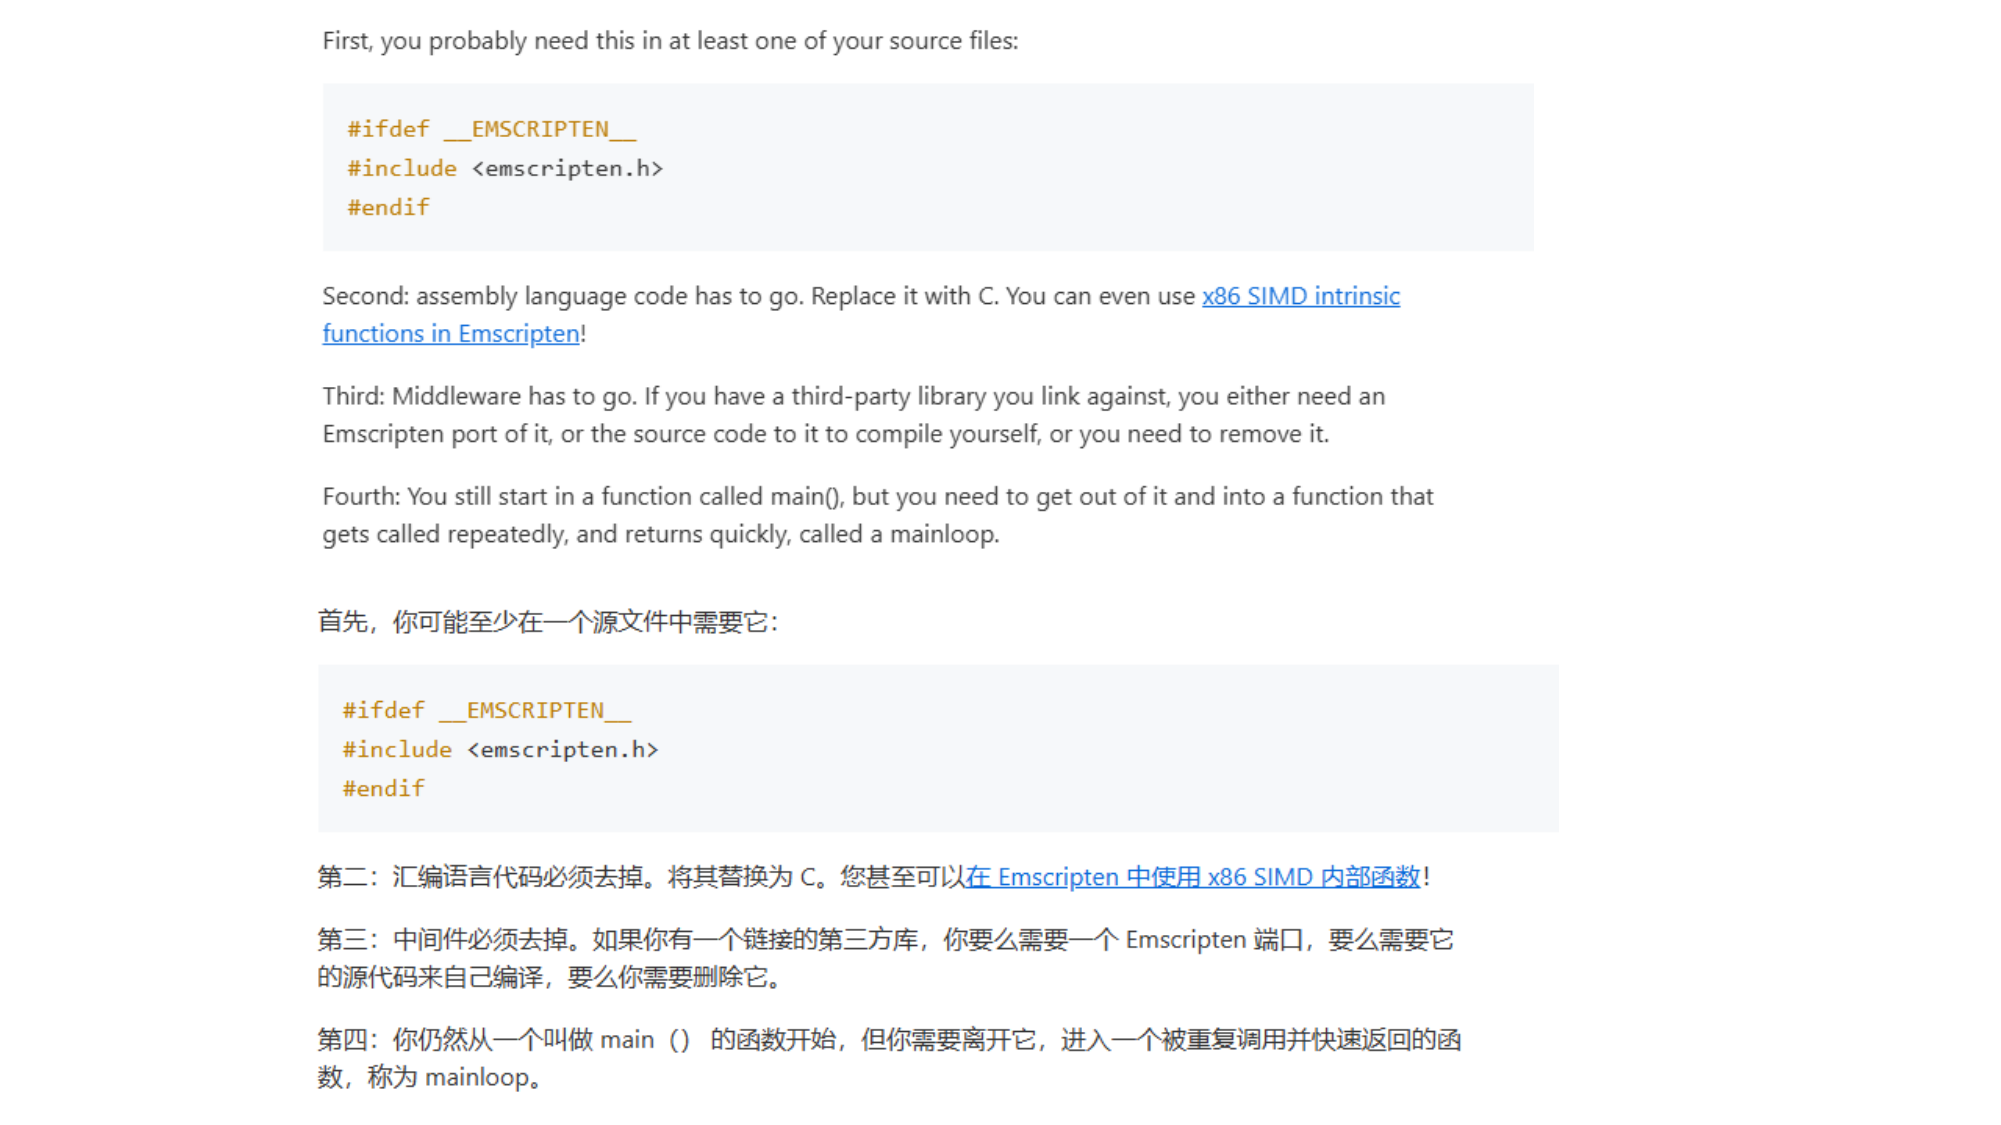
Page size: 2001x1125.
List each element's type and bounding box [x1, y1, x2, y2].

picture [286, 7, 1534, 563]
picture [300, 590, 1559, 1118]
